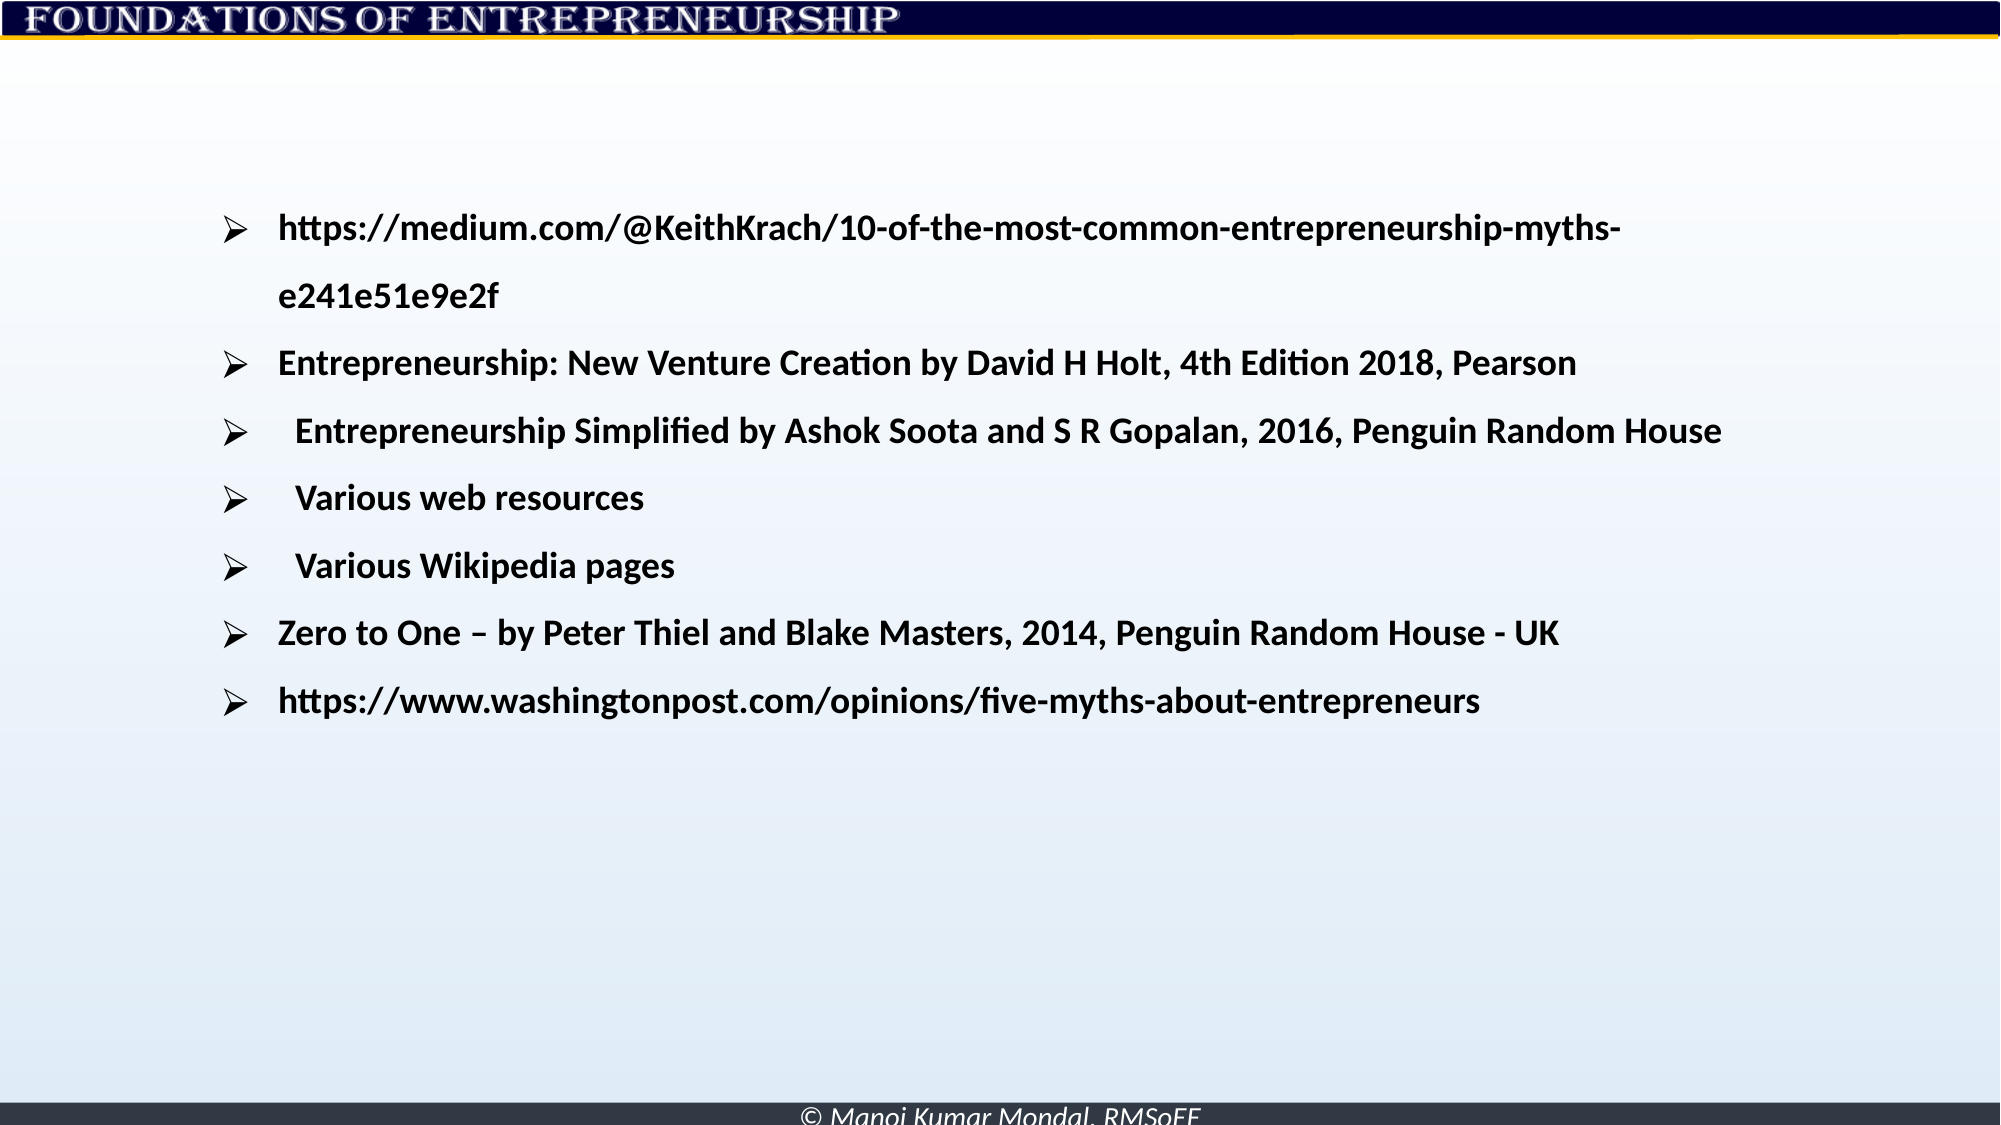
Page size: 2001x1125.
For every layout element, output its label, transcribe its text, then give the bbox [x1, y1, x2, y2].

picture [0, 0, 2000, 42]
text_box https://medium.com/@KeithKrach/10-of-the-most-common-entrepreneurship-myths-e241e51e9e2f Entrepreneurship: New Venture Creation by David H Holt, 4th Edition 2018, Pearson Entrepreneurship Simplified by Ashok Soota and S R Gopalan, 2016, Penguin Random House Various web resources Various Wikipedia pages Zero to One – by Peter Thiel and Blake Masters, 2014, Penguin Random House - UK https://www.washingtonpost.com/opinions/five-myths-about-entrepreneurs [206, 173, 1754, 922]
